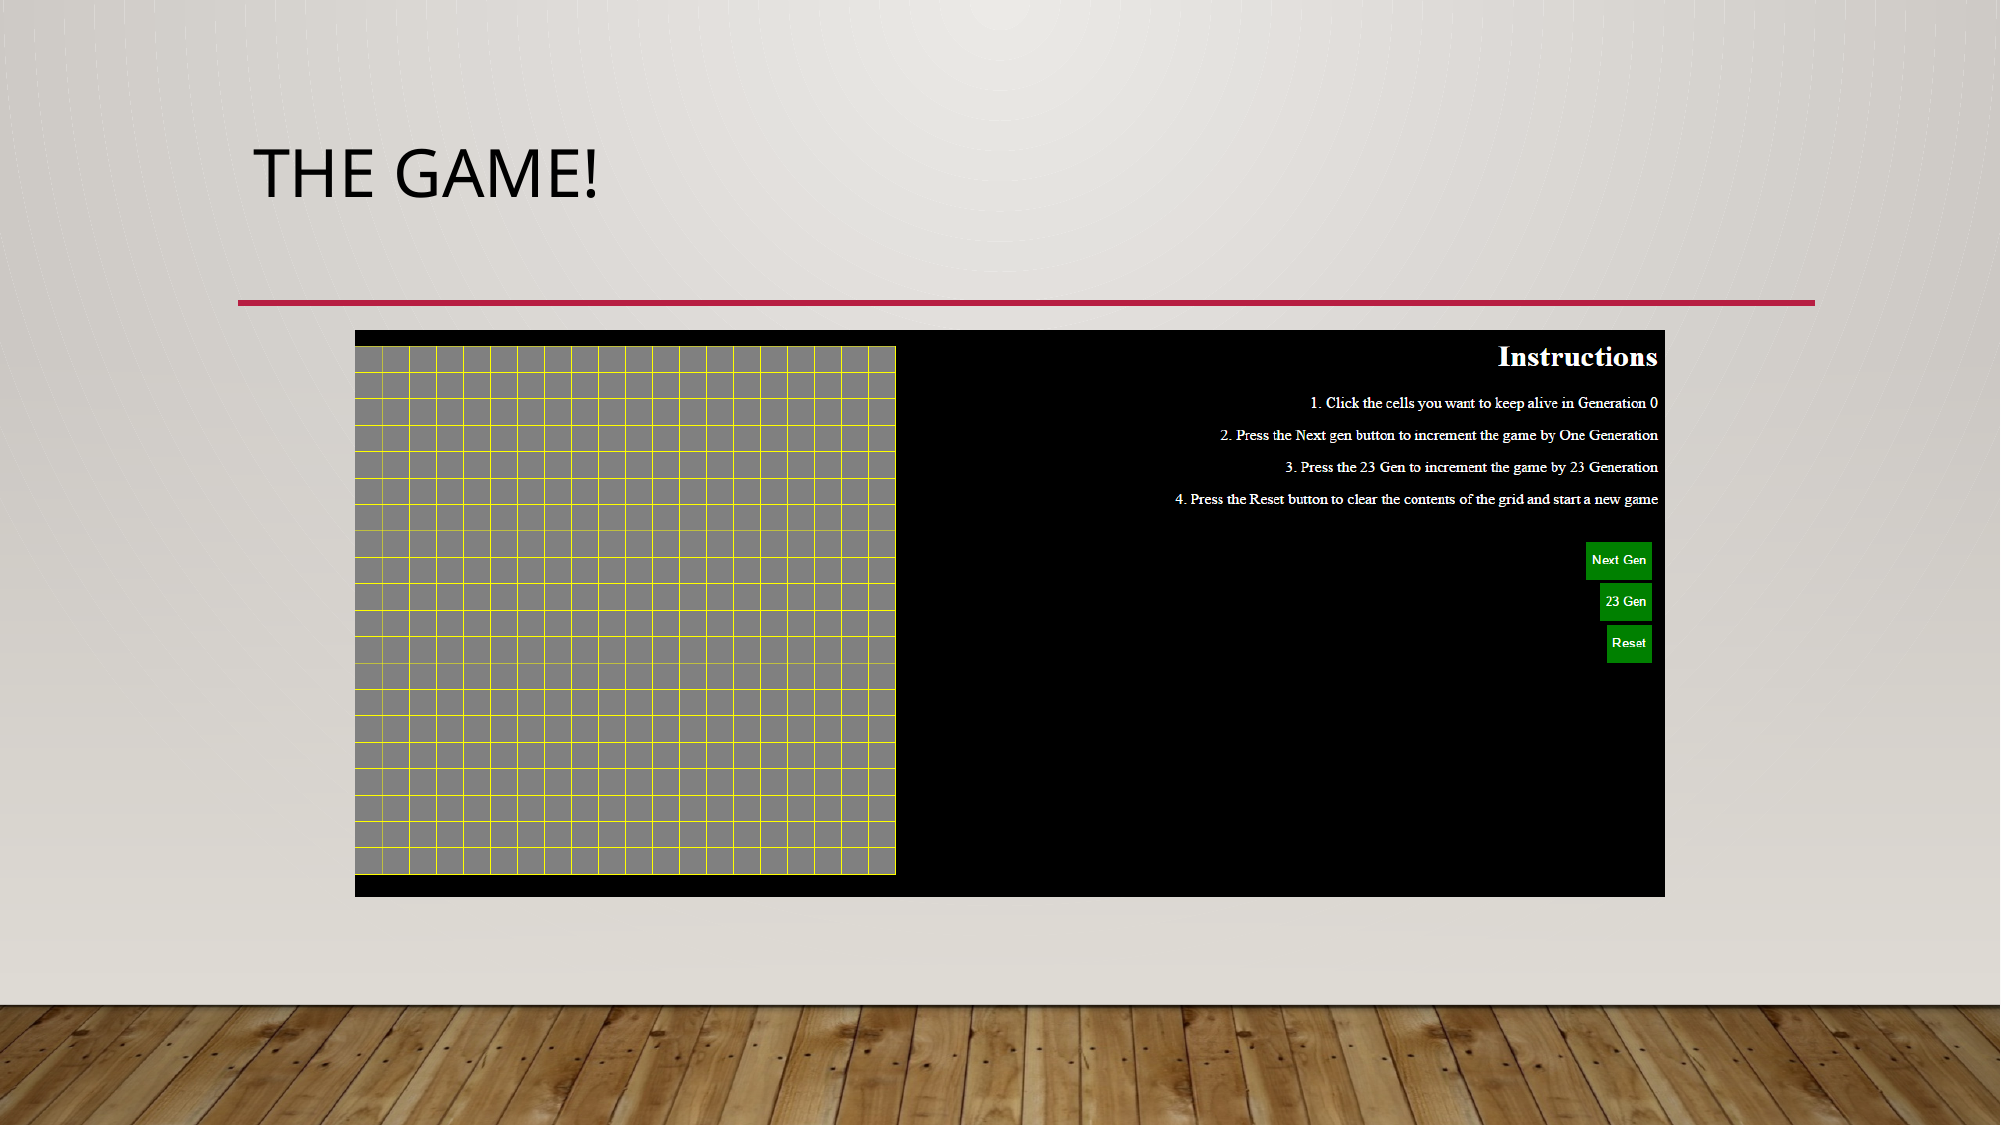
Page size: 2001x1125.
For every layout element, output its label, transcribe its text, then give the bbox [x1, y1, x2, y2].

picture [0, 1005, 2000, 1125]
title The game! [238, 131, 1814, 305]
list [355, 330, 1665, 897]
